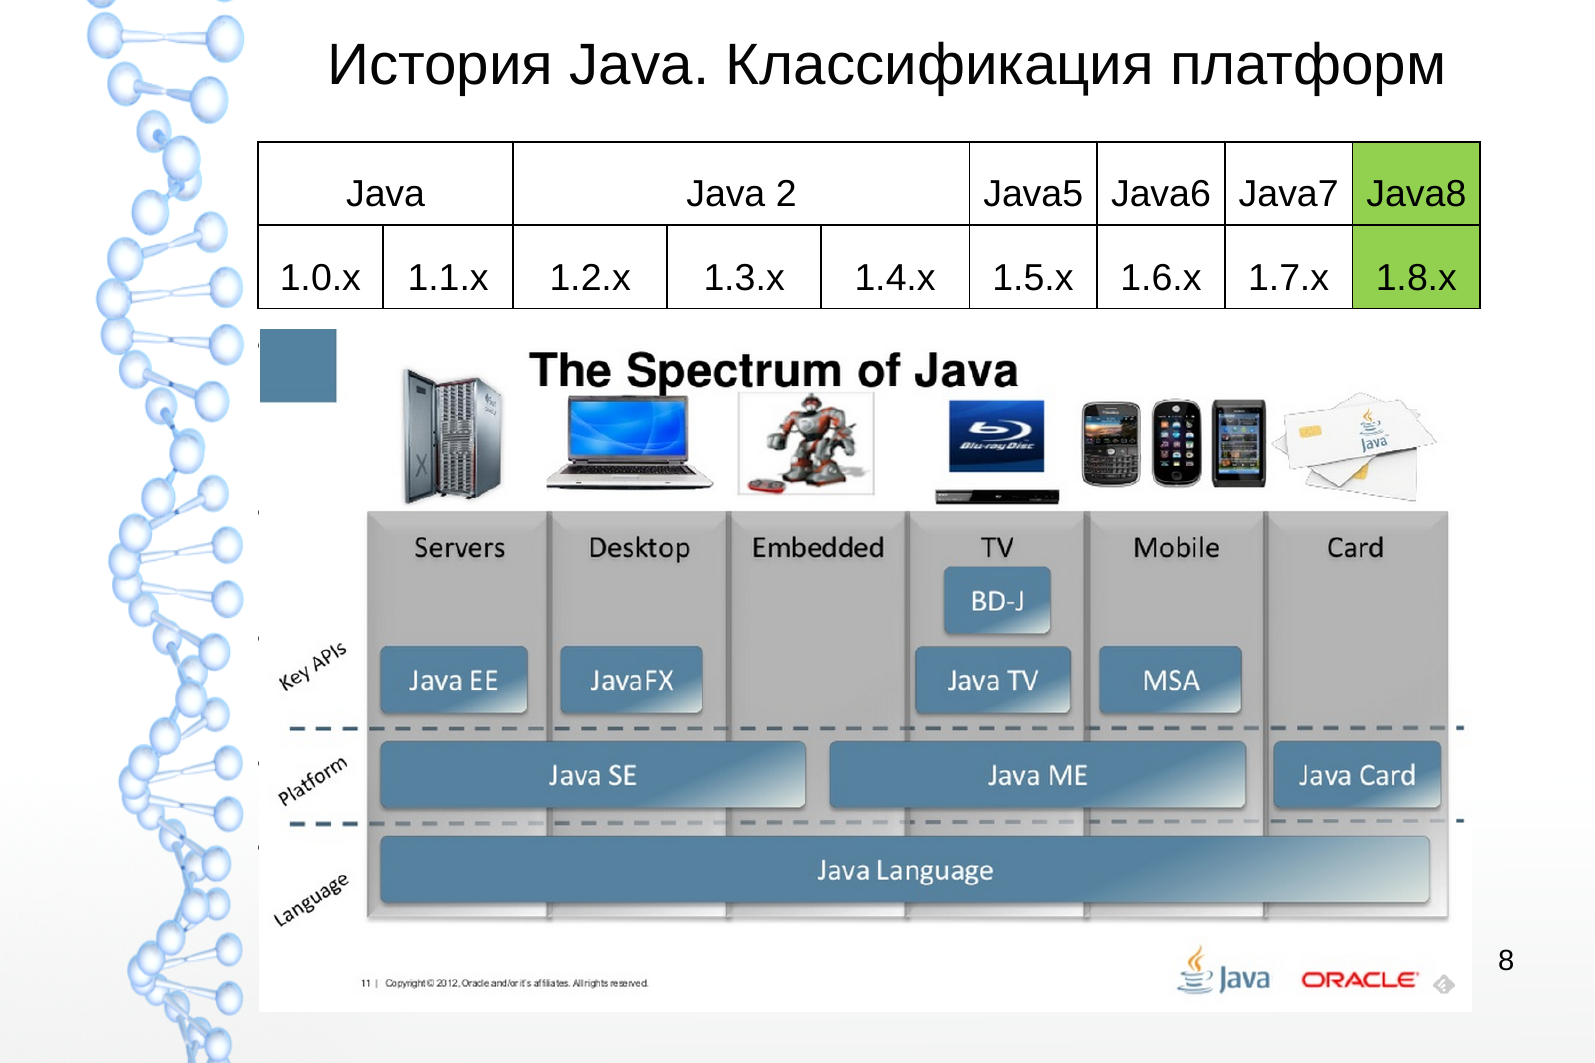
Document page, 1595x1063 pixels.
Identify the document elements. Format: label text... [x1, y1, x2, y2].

table_cell 1.1.x [384, 226, 512, 308]
picture [0, 0, 1595, 1063]
slide_number 8 [1473, 944, 1515, 1018]
text_box Java SE — Java Standard Edition, основное издание Java, содержит компиляторы, API, Java Runtime Environment; подходит для создания пользовательских приложений, в первую очередь — для настольных систем. Java EE — Java Enterprise Edition, представляет собой набор спецификаций для создания программного обеспечения уровня предприятия. Java ME — Java Micro Edition, создана для использования в устройствах, ограниченных по вычислительной мощности, например в мобильных телефонах, КПК, встроенных системах; JavaFX — технология предназначена для создания графических интерфейсов корпоративных приложений и бизнеса. Java Card — технология предоставляет безопасную среду для приложений, работающих на смарт-картах и ​​других устройствах с очень ограниченным объёмом памяти и возможностями обработки. [242, 318, 1495, 1003]
table_cell 1.0.x [259, 226, 382, 308]
table_cell 1.8.x [1353, 226, 1479, 308]
table_header Java5 [970, 143, 1096, 224]
table_header Java8 [1353, 143, 1479, 224]
table_cell 1.5.x [970, 226, 1096, 308]
title История Java. Классификация платформ [259, 20, 1515, 104]
table_cell 1.7.x [1226, 226, 1352, 308]
table_cell 1.3.x [668, 226, 820, 308]
table_header Java [259, 143, 512, 224]
table_cell 1.2.x [514, 226, 666, 308]
table_cell 1.4.x [822, 226, 969, 308]
table_cell 1.6.x [1098, 226, 1224, 308]
table_header Java7 [1226, 143, 1352, 224]
table_header Java6 [1098, 143, 1224, 224]
table_header Java 2 [514, 143, 969, 224]
